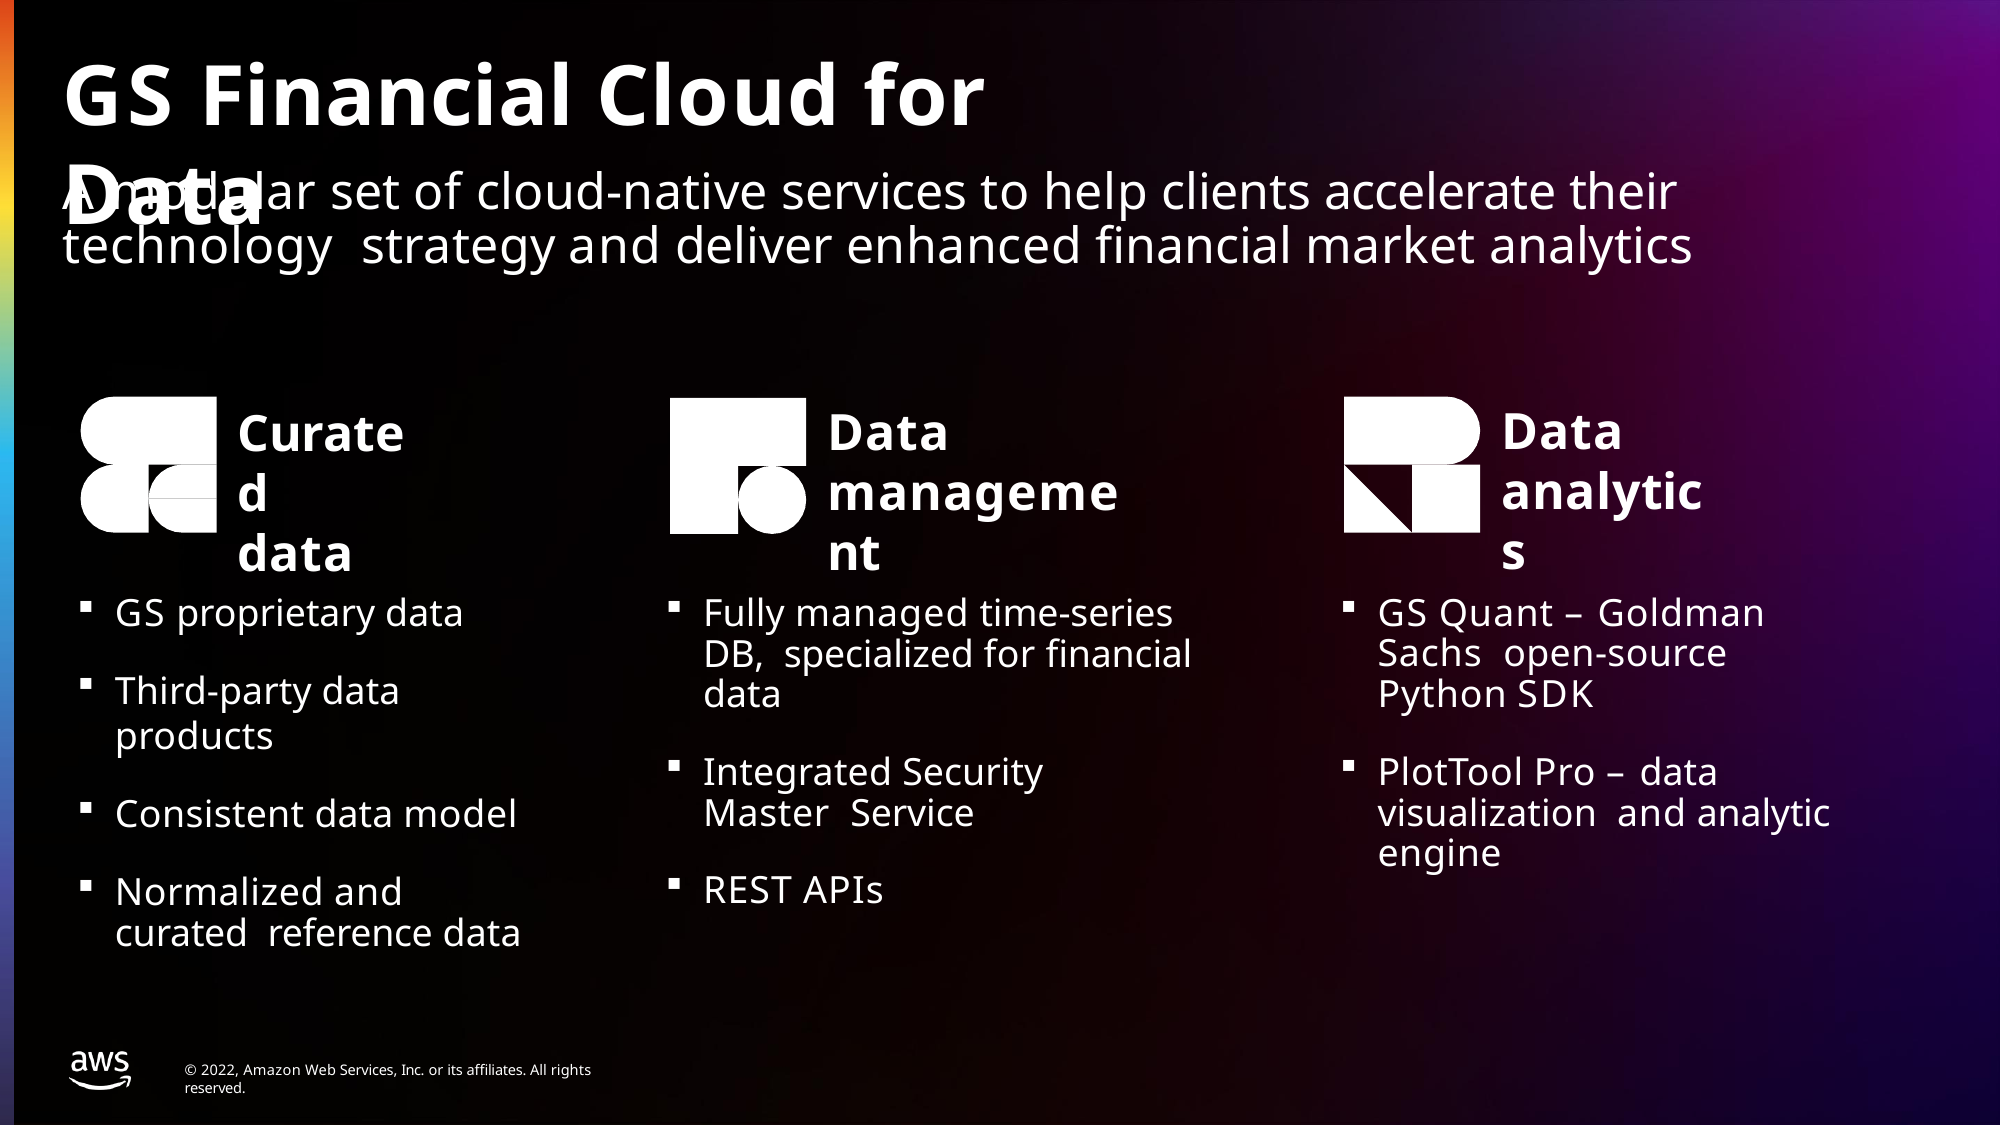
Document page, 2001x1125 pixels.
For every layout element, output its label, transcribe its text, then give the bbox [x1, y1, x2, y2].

text_box GS proprietary data Third-party data products Consistent data model Normalized and curated reference data [75, 586, 556, 954]
title GS Financial Cloud for Data [60, 39, 1141, 156]
picture [0, 0, 2000, 1125]
text_box Fully managed time-series DB, specialized for financial data Integrated Security Master Service REST APIs [663, 586, 1222, 911]
text_box [670, 397, 807, 534]
text_box Curated data [235, 398, 426, 582]
text_box GS Quant – Goldman Sachs open-source Python SDK PlotTool Pro – data visualization and analytic engine [1337, 586, 1930, 874]
text_box [1344, 396, 1481, 533]
footer © 2022, Amazon Web Services, Inc. or its affiliates. All rights reserved. [182, 1059, 649, 1125]
text_box [80, 396, 217, 533]
text_box Data management [825, 398, 1140, 581]
text_box A modular set of cloud-native services to help clients accelerate their technology strategy and deliver enhanced financial market analytics [60, 156, 1894, 274]
text_box Data analytics [1498, 397, 1712, 580]
